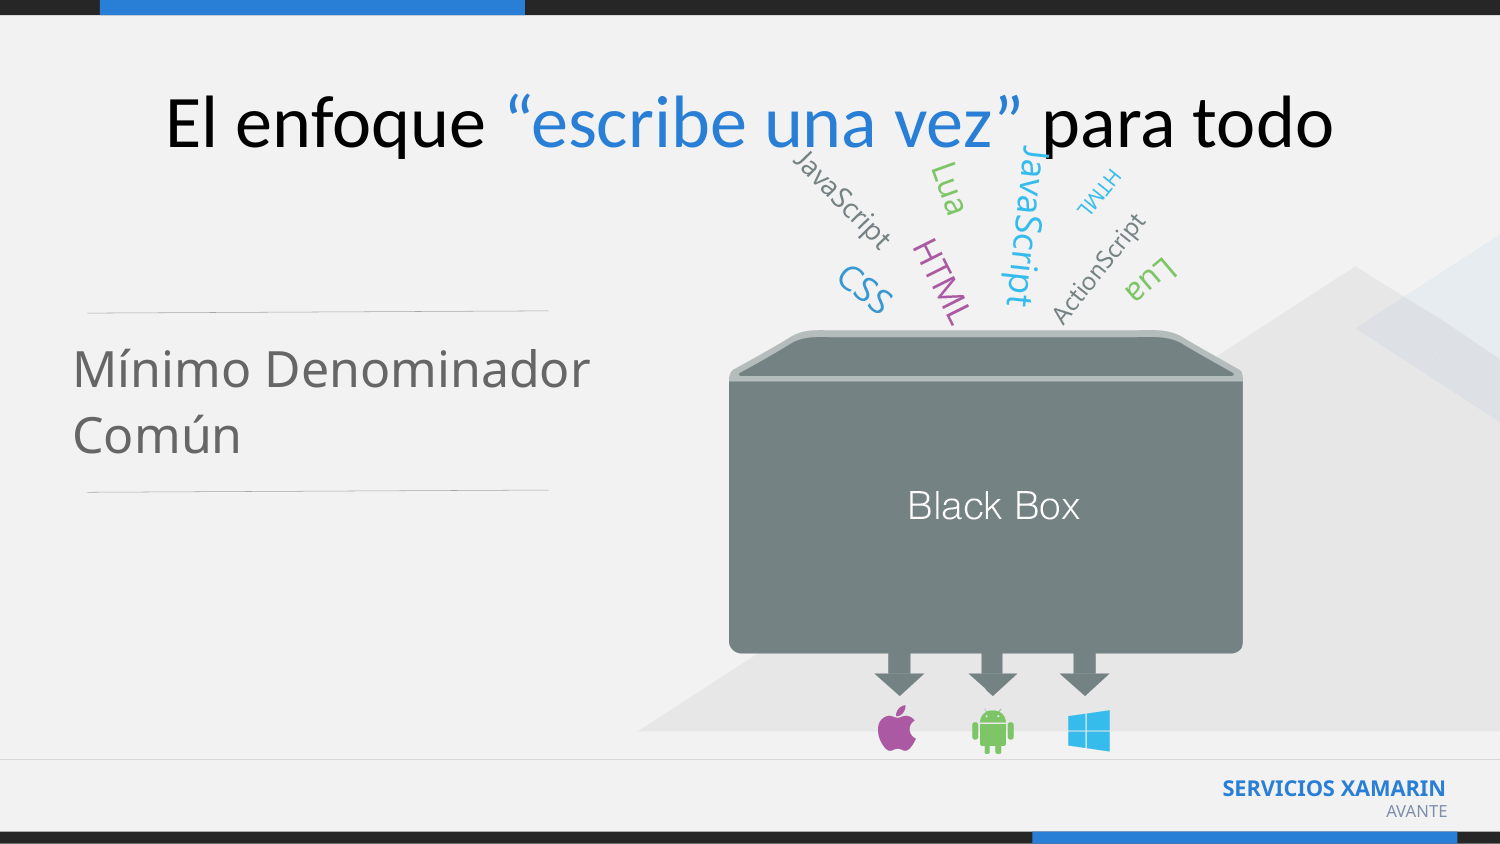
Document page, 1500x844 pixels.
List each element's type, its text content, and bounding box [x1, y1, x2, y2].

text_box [87, 489, 549, 493]
text_box Mínimo Denominador Común [57, 324, 606, 472]
title El enfoque “escribe una vez” para todo [75, 65, 1425, 172]
picture [729, 144, 1244, 754]
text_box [87, 310, 549, 314]
